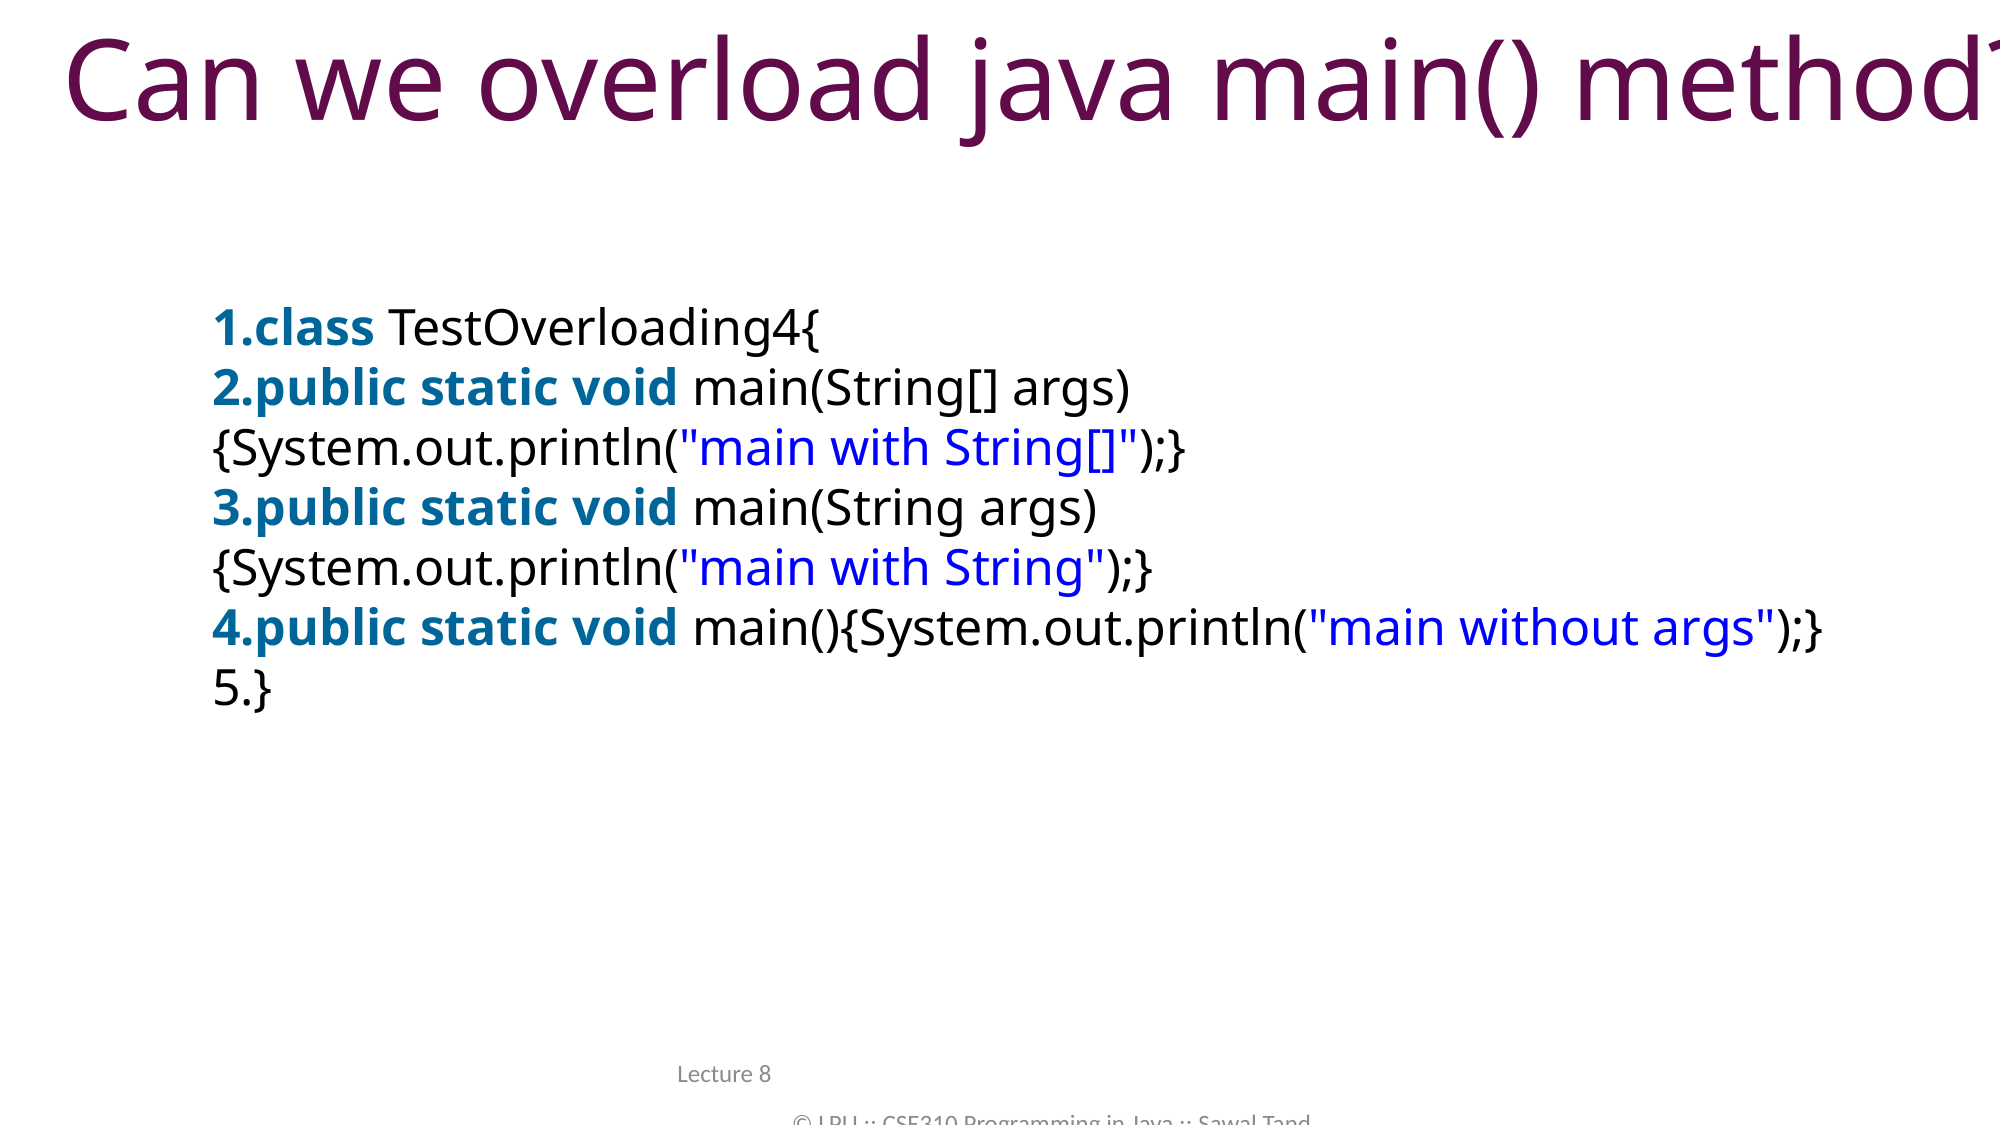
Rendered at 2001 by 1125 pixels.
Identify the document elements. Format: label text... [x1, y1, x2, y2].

footer Lecture 8 © LPU :: CSE310 Programming in Java :: Sawal Tandon [662, 1042, 1338, 1103]
text_box Can we overload java main() method? [47, 0, 2000, 285]
text_box class TestOverloading4{ public static void main(String[] args){System.out.println("main with String[]");} public static void main(String args){System.out.println("main with String");} public static void main(){System.out.println("main without args");} } [197, 287, 1974, 723]
